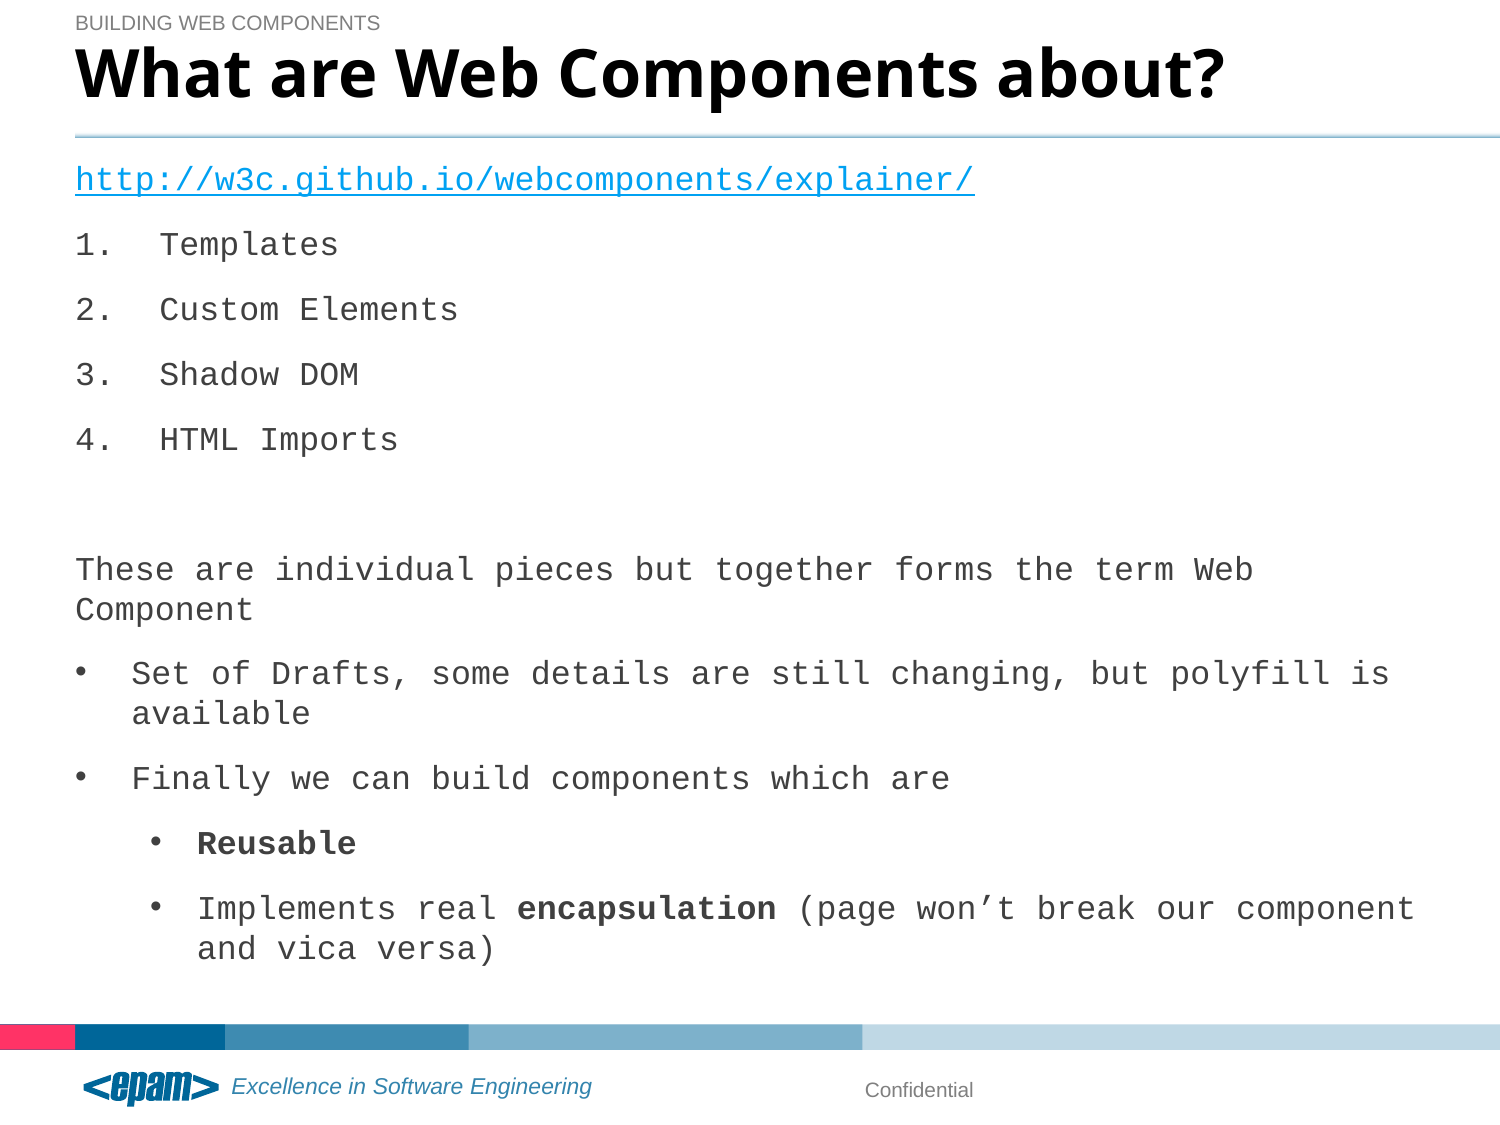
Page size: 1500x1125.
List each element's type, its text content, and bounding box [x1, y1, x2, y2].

title What are Web Components about? [75, 45, 1500, 138]
list Building wEb components [60, 0, 1498, 45]
text_box [200, 149, 1440, 1005]
footer Confidential [849, 1069, 1350, 1125]
list http://w3c.github.io/webcomponents/explainer/ Templates Custom Elements Shadow DOM HTML Imports These are individual pieces but together forms the term Web Component Set of Drafts, some details are still changing, but polyfill is available Finally we can build components which are Reusable Implements real encapsulation (page won’t break our component and vica versa) [60, 149, 200, 1000]
